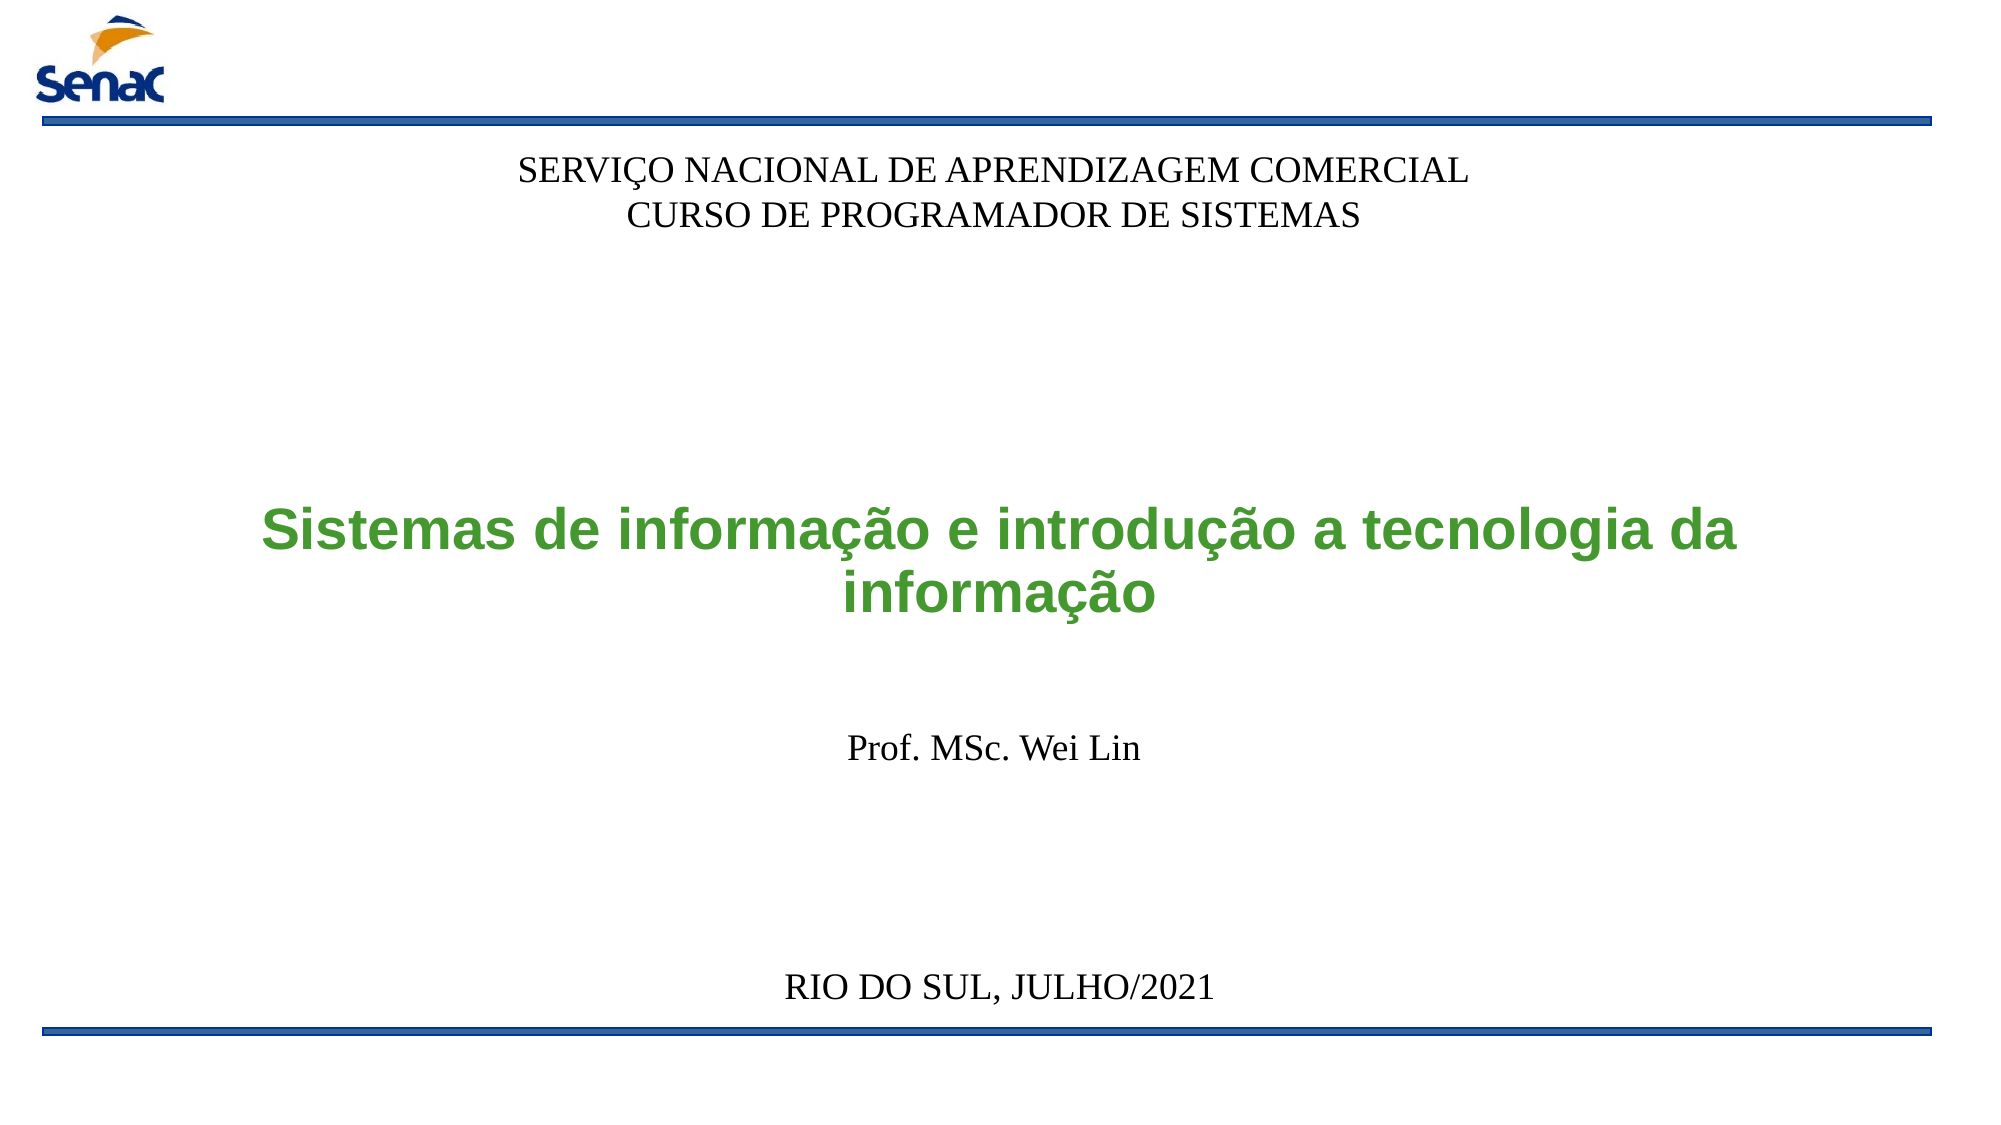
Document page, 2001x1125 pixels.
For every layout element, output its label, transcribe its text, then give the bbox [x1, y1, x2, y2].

text_box SERVIÇO NACIONAL DE APRENDIZAGEM COMERCIAL CURSO DE PROGRAMADOR DE SISTEMAS [232, 137, 1756, 242]
text_box Prof. MSc. Wei Lin [336, 715, 1652, 776]
title Sistemas de informação e introdução a tecnologia da informação [99, 468, 1900, 657]
text_box RIO DO SUL, JULHO/2021 [769, 954, 1231, 1015]
picture [22, 3, 177, 117]
